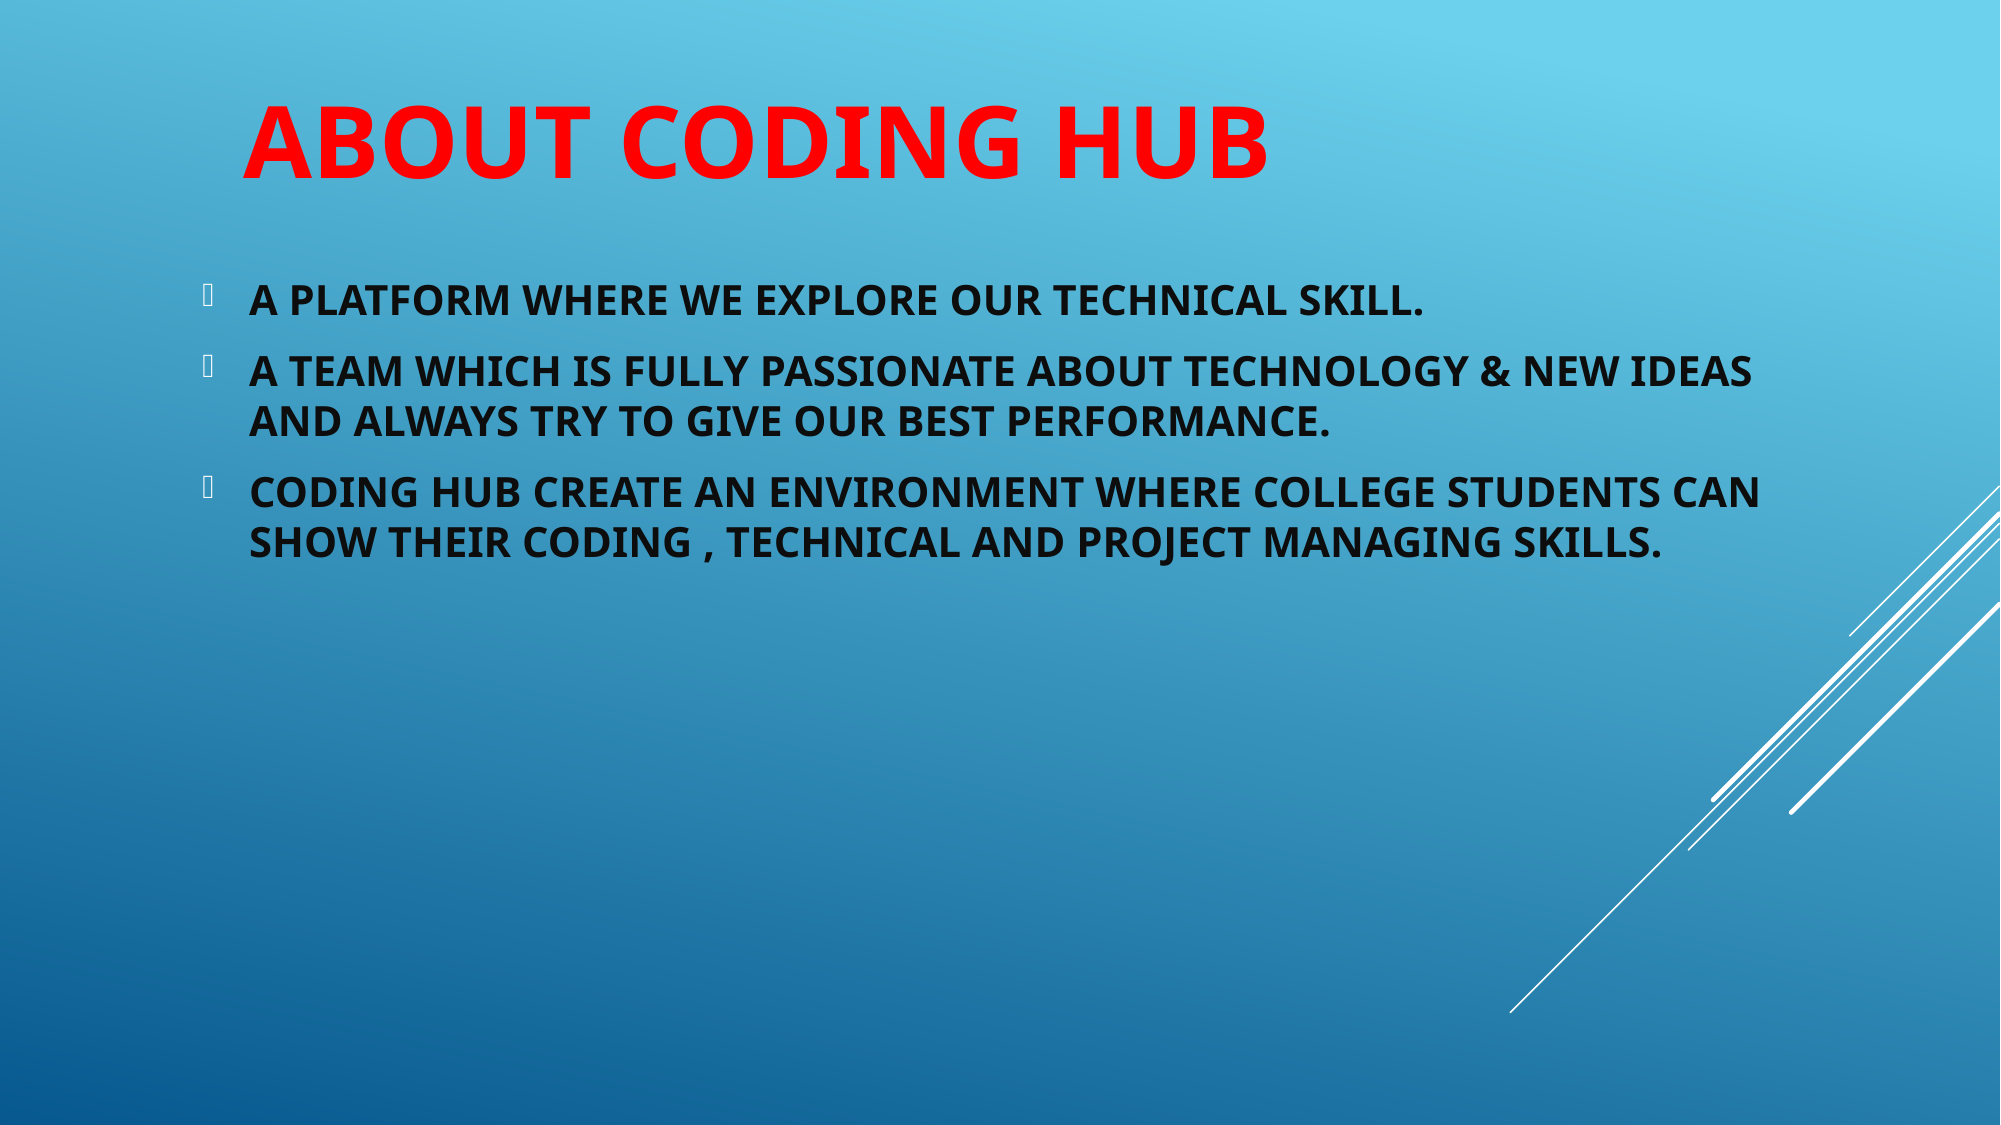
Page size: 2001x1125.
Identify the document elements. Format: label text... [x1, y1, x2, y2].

list A PLATFORM WHERE WE EXPLORE OUR TECHNICAL SKILL. A TEAM WHICH IS FULLY PASSIONATE ABOUT TECHNOLOGY & NEW IDEAS AND ALWAYS TRY TO GIVE OUR BEST PERFORMANCE. CODING HUB CREATE AN ENVIRONMENT WHERE COLLEGE STUDENTS CAN SHOW THEIR CODING , TECHNICAL AND PROJECT MANAGING SKILLS. [187, 240, 1813, 812]
title ABOUT CODING HUB [228, 101, 1813, 240]
